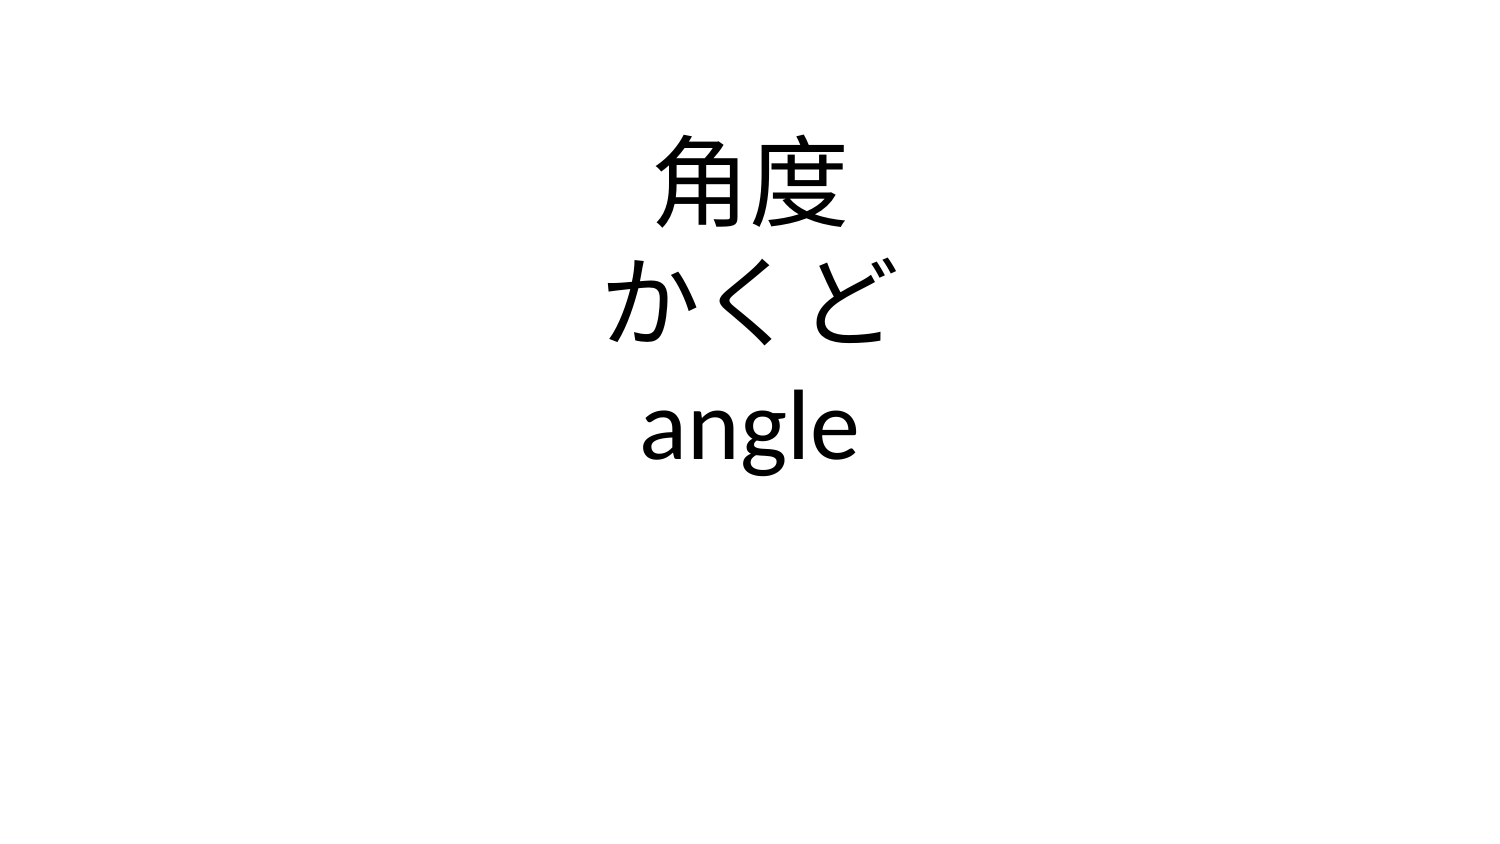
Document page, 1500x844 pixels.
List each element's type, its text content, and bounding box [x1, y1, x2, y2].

text_box 角度 かくど angle [0, 149, 1500, 450]
